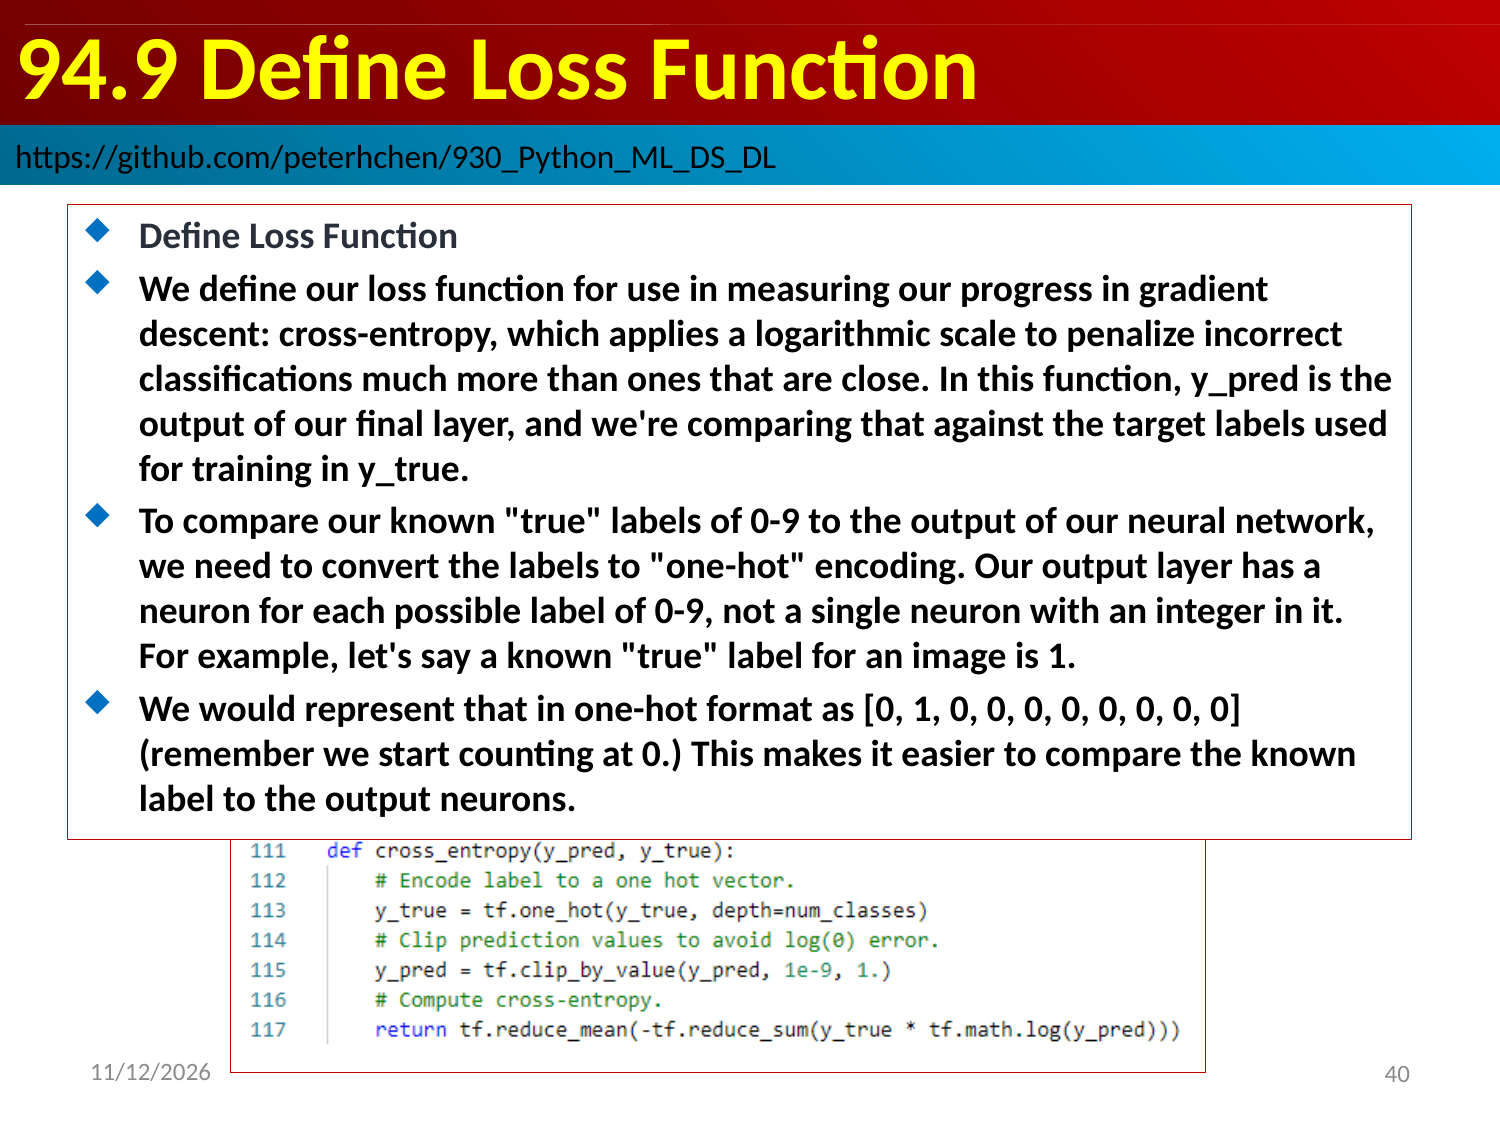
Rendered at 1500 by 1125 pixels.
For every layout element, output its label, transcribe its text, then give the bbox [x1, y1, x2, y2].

title 94.9 Define Loss Function [0, 0, 1500, 125]
text_box https://github.com/peterhchen/930_Python_ML_DS_DL [0, 125, 1500, 185]
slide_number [75, 1040, 425, 1101]
slide_number 40 [1074, 1042, 1425, 1103]
picture [229, 839, 1206, 1073]
subtitle Define Loss Function We define our loss function for use in measuring our progress in gradient descent: cross-entropy, which applies a logarithmic scale to penalize incorrect classifications much more than ones that are close. In this function, y_pred is the output of our final layer, and we're comparing that against the target labels used for training in y_true. To compare our known "true" labels of 0-9 to the output of our neural network, we need to convert the labels to "one-hot" encoding. Our output layer has a neuron for each possible label of 0-9, not a single neuron with an integer in it. For example, let's say a known "true" label for an image is 1. We would represent that in one-hot format as [0, 1, 0, 0, 0, 0, 0, 0, 0, 0] (remember we start counting at 0.) This makes it easier to compare the known label to the output neurons. [67, 204, 1412, 840]
